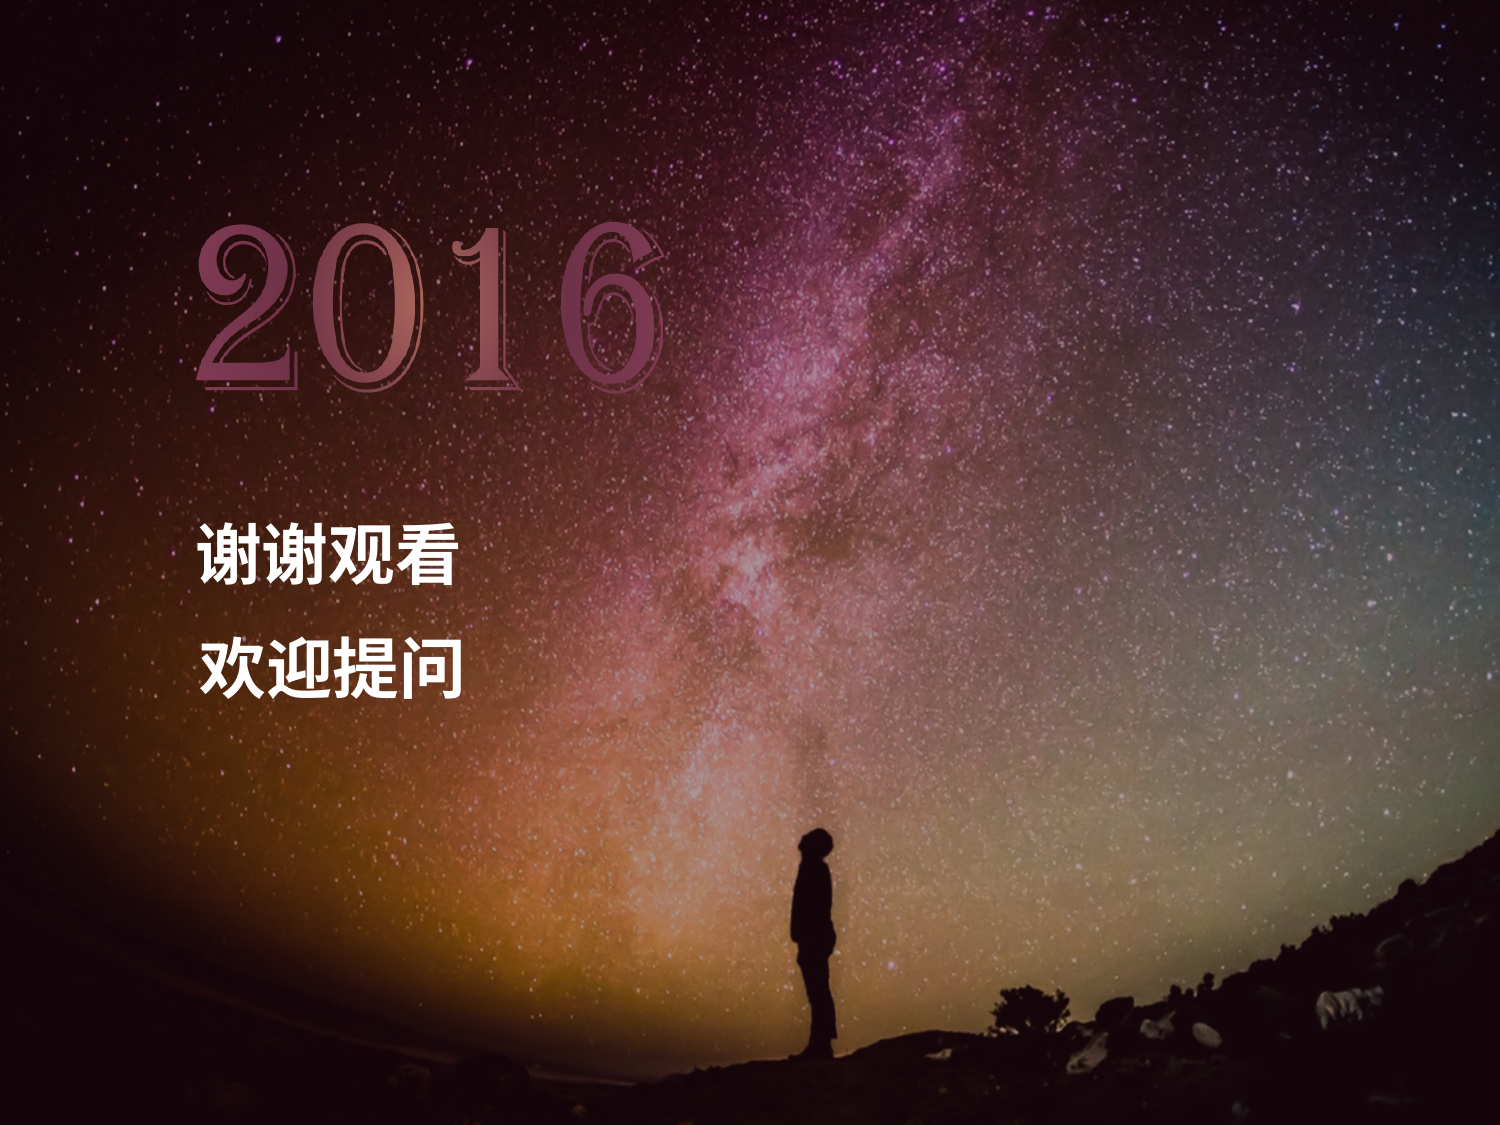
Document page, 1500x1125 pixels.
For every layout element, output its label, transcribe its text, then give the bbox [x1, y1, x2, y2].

title 谢谢观看 [180, 380, 1102, 600]
picture [182, 196, 684, 380]
subtitle 欢迎提问 [184, 611, 1106, 709]
